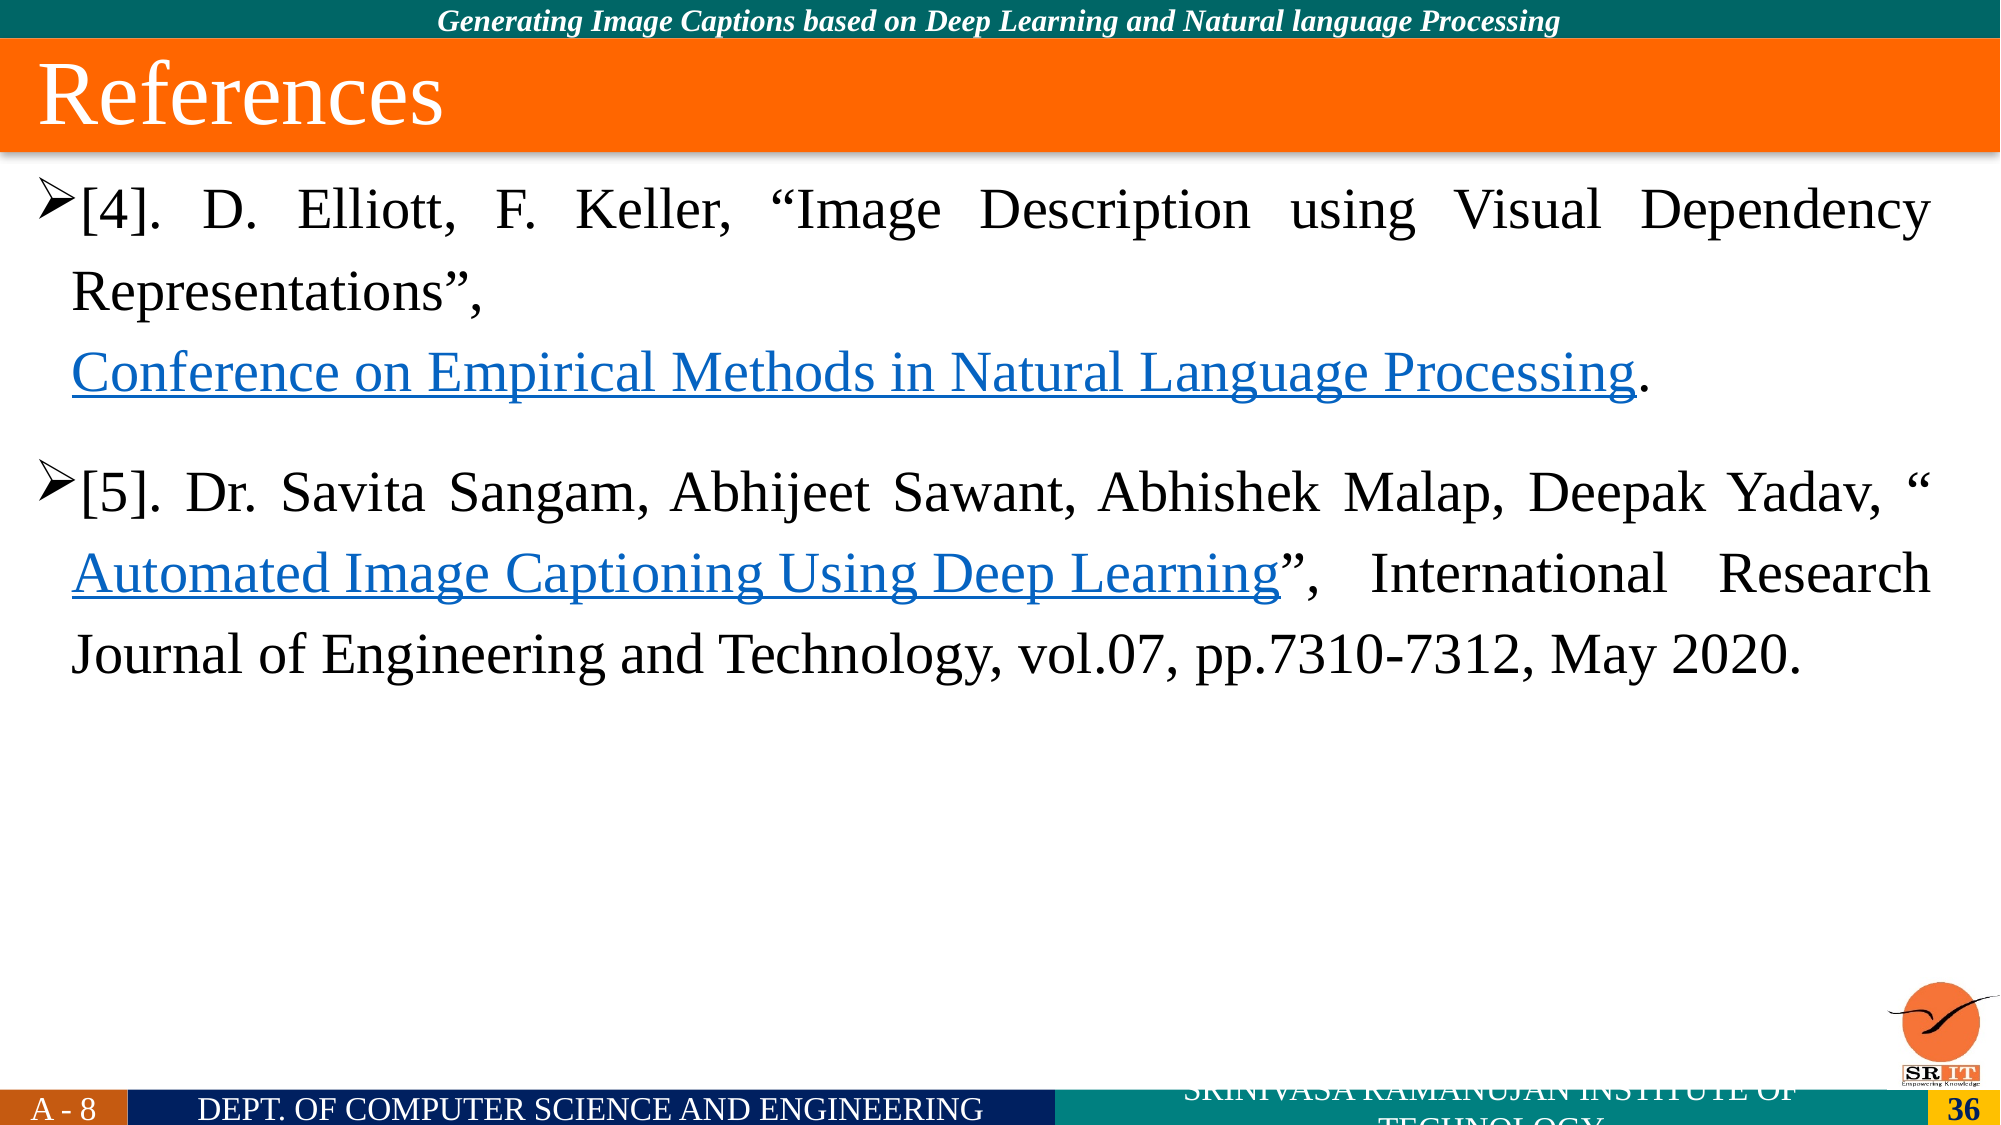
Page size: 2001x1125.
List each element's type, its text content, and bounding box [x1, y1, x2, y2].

picture [1887, 977, 2000, 1090]
list [4]. D. Elliott, F. Keller, “Image Description using Visual Dependency Representations”, Conference on Empirical Methods in Natural Language Processing. [5]. Dr. Savita Sangam, Abhijeet Sawant, Abhishek Malap, Deepak Yadav, “Automated Image Captioning Using Deep Learning”, International Research Journal of Engineering and Technology, vol.07, pp.7310-7312, May 2020. [19, 152, 1948, 1030]
title References [0, 38, 2000, 153]
